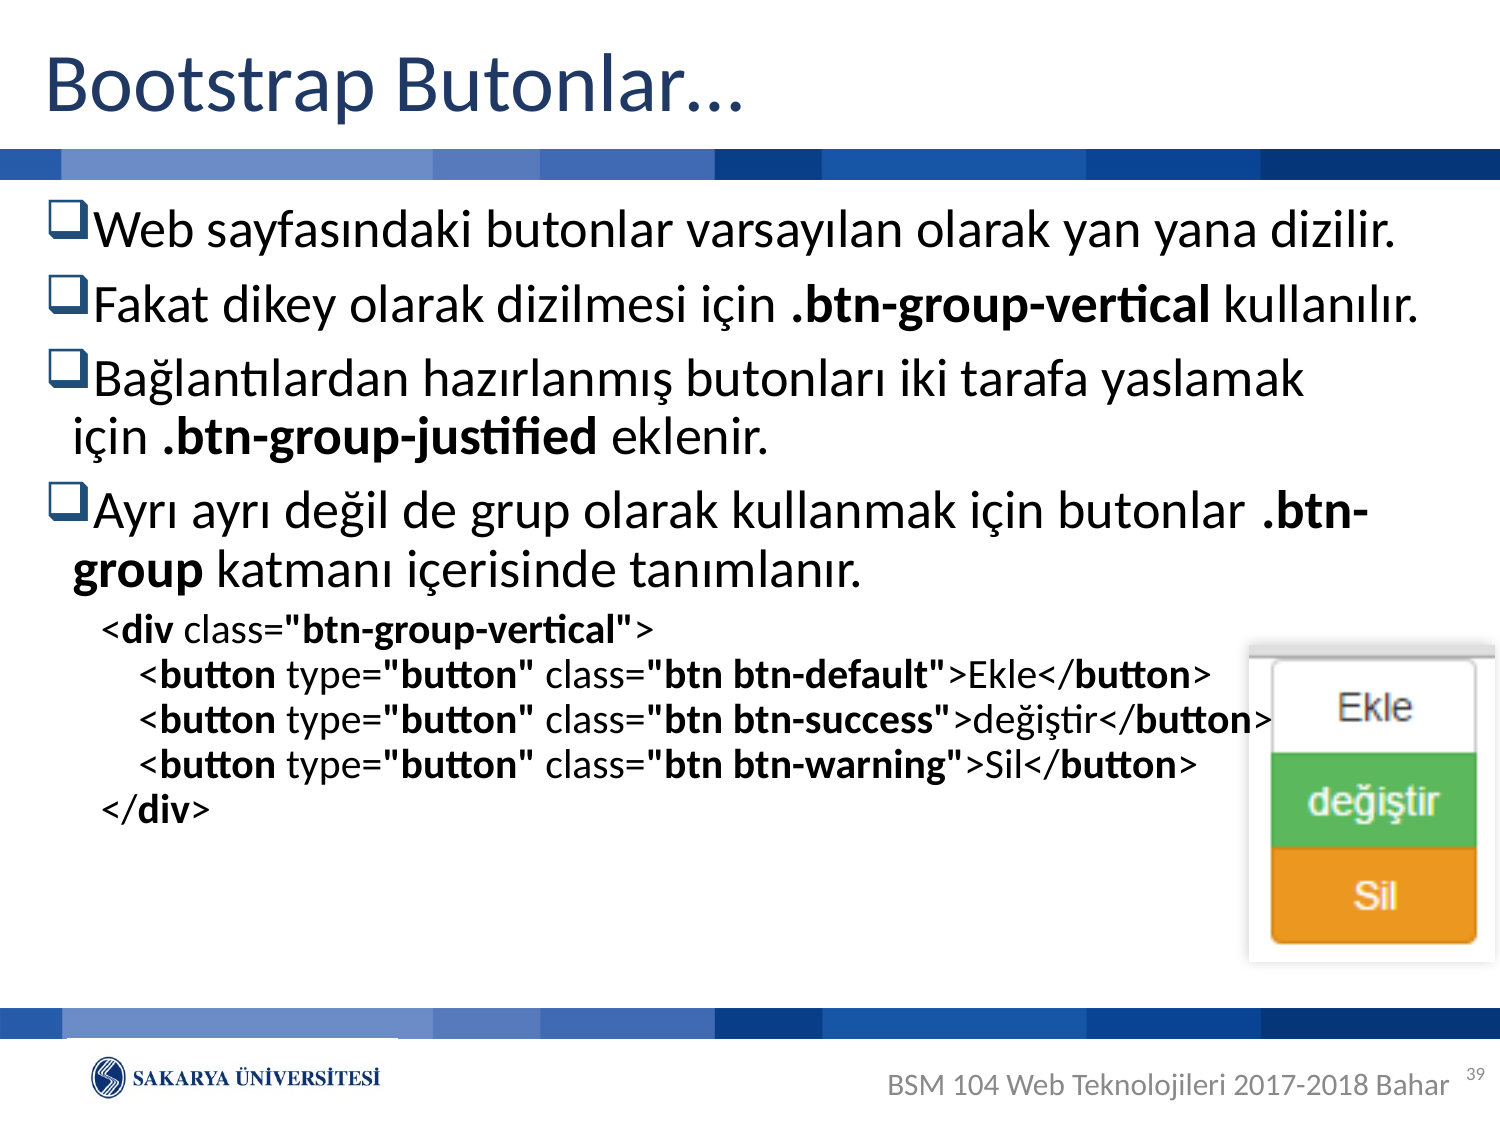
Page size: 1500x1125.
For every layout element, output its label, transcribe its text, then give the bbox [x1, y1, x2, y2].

picture [0, 1008, 1500, 1115]
picture [0, 149, 1500, 180]
slide_number 39 [1162, 1042, 1500, 1103]
picture [1249, 645, 1495, 962]
title Bootstrap Butonlar… [29, 19, 1471, 149]
list Web sayfasındaki butonlar varsayılan olarak yan yana dizilir. Fakat dikey olarak dizilmesi için .btn-group-vertical kullanılır. Bağlantılardan hazırlanmış butonları iki tarafa yaslamak için .btn-group-justified eklenir. Ayrı ayrı değil de grup olarak kullanmak için butonlar .btn-group katmanı içerisinde tanımlanır. <div class="btn-group-vertical"> <button type="button" class="btn btn-default">Ekle</button> <button type="button" class="btn btn-success">değiştir</button> <button type="button" class="btn btn-warning">Sil</button> </div> [29, 193, 1471, 990]
